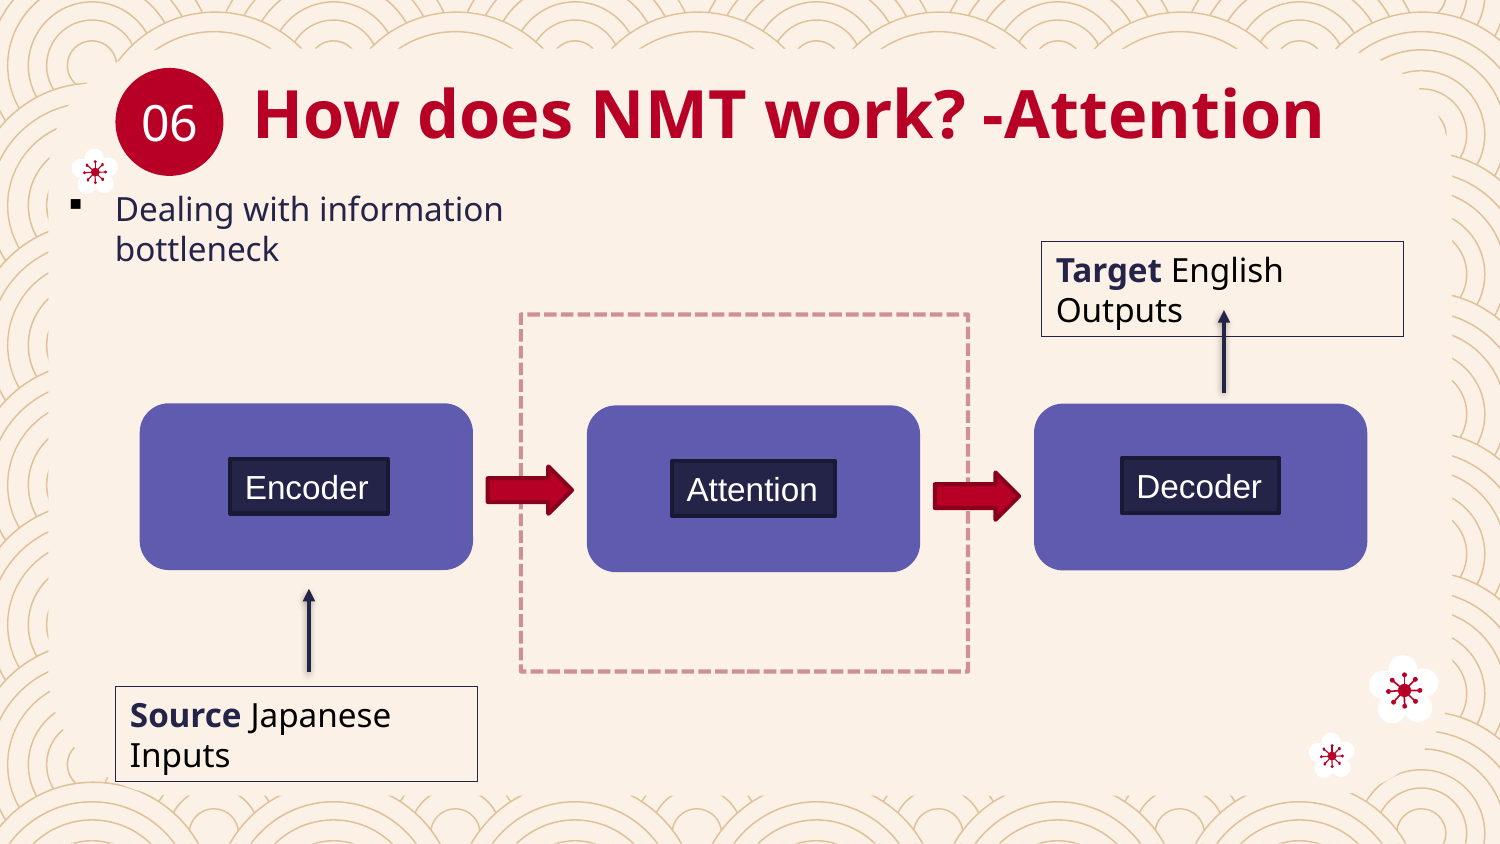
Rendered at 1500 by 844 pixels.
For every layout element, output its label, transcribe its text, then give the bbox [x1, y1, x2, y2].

text_box Target English Outputs [1041, 241, 1404, 337]
text_box [485, 464, 575, 516]
text_box [139, 403, 474, 571]
text_box [519, 312, 970, 674]
text_box [932, 470, 1022, 522]
text_box Source Japanese Inputs [115, 686, 478, 782]
text_box [1034, 403, 1368, 571]
text_box Dealing with information bottleneck [53, 173, 632, 239]
text_box Encoder [228, 457, 390, 516]
text_box Decoder [1120, 456, 1281, 515]
text_box [143, 169, 196, 173]
text_box 06 [108, 74, 231, 169]
text_box [144, 67, 195, 74]
title How does NMT work? -Attention [236, 72, 1404, 167]
